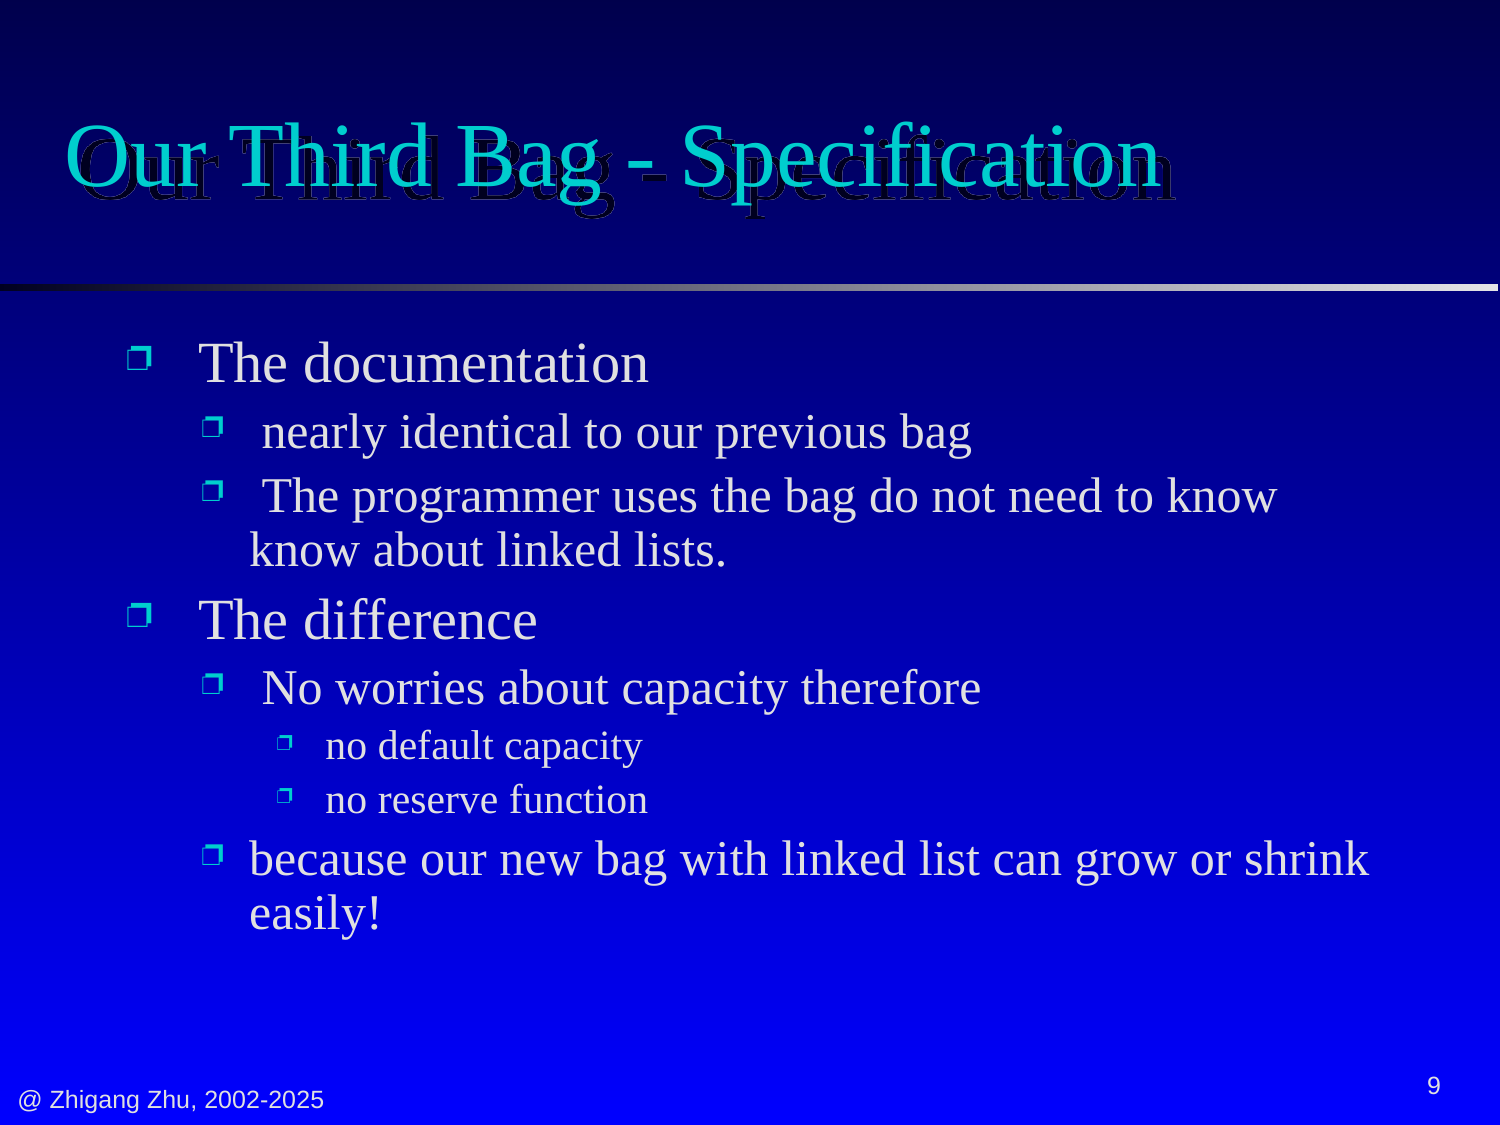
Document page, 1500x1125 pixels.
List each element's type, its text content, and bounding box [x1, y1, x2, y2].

title Our Third Bag - Specification [49, 55, 1326, 245]
list The documentation nearly identical to our previous bag The programmer uses the bag do not need to know know about linked lists. The difference No worries about capacity therefore no default capacity no reserve function because our new bag with linked list can grow or shrink easily! [111, 324, 1388, 1001]
